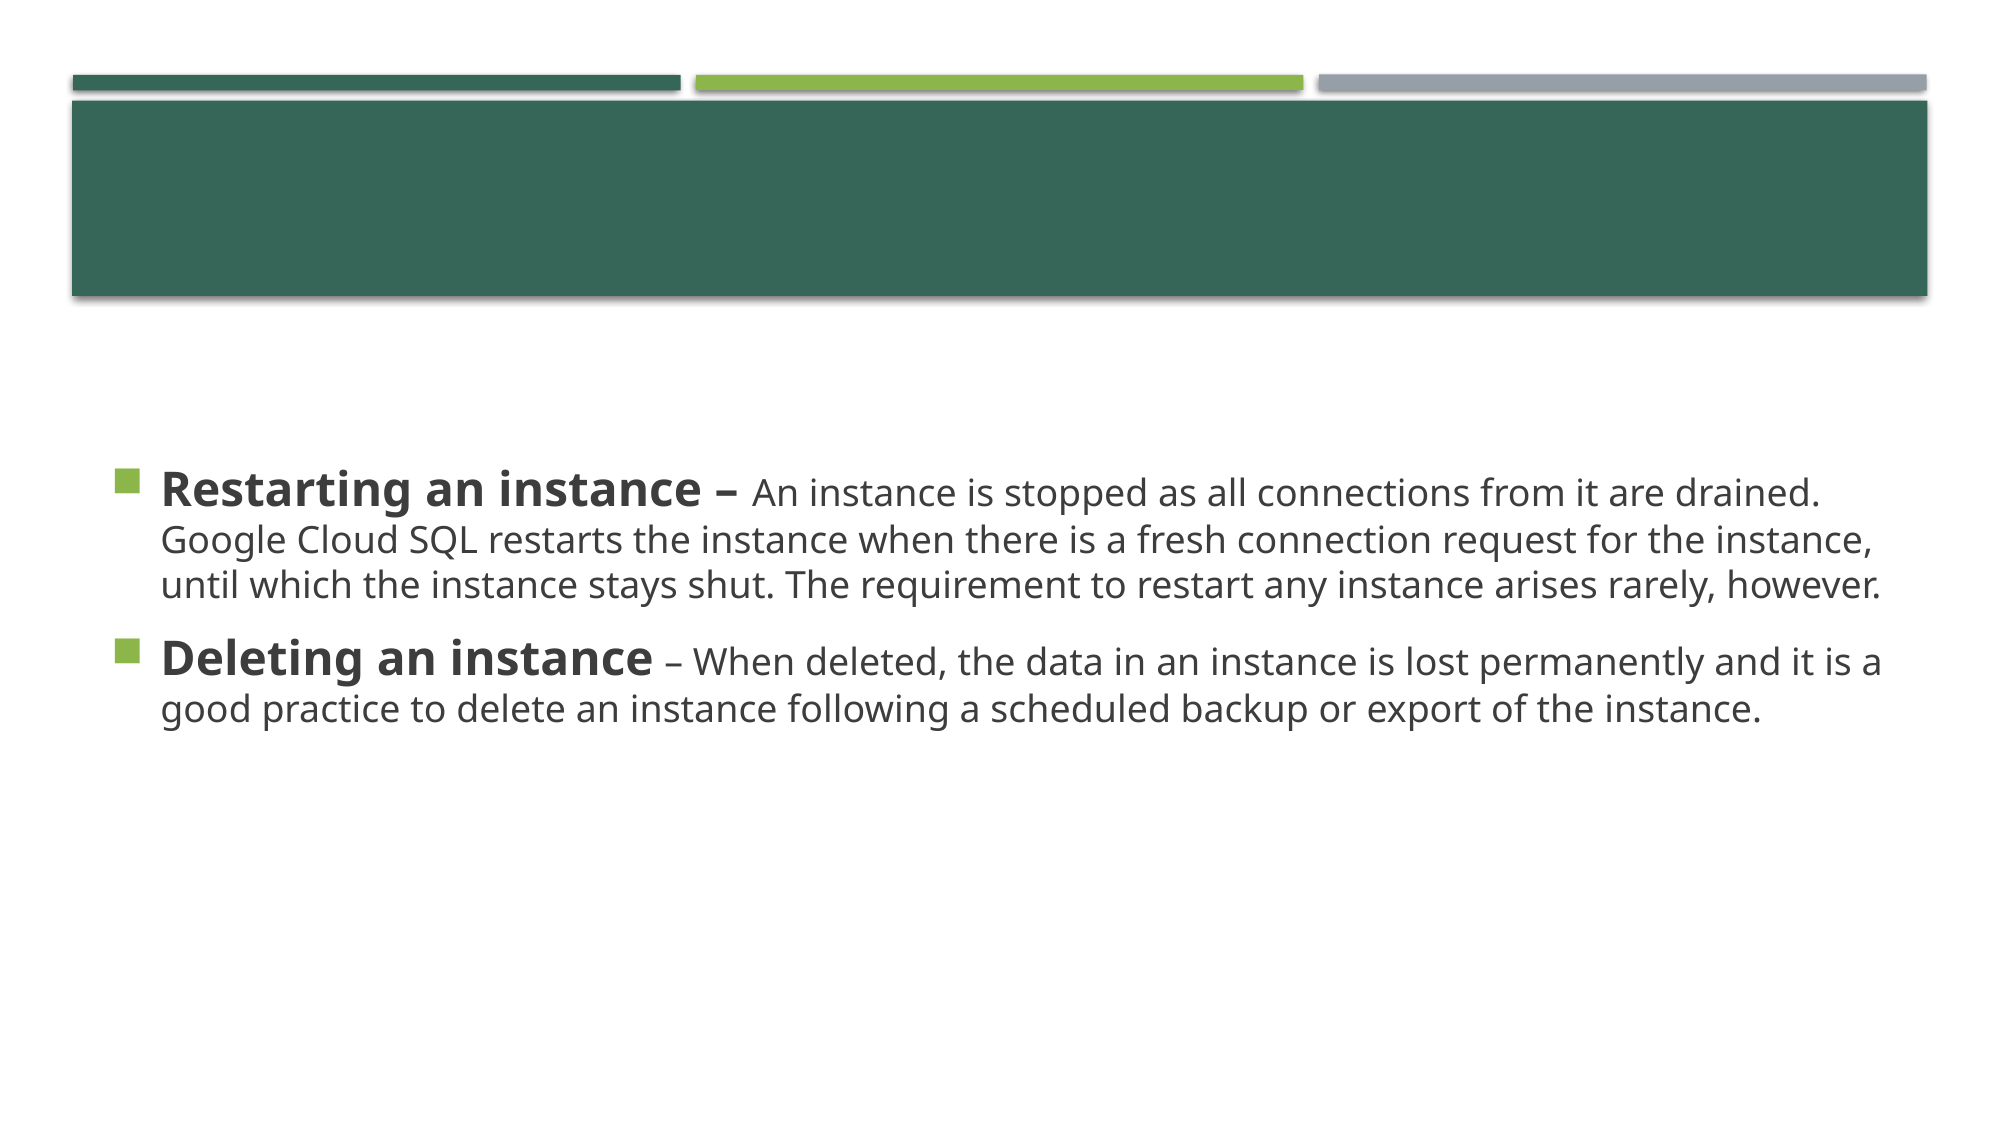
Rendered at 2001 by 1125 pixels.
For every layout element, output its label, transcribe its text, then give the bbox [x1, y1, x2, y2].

list Restarting an instance – An instance is stopped as all connections from it are drained. Google Cloud SQL restarts the instance when there is a fresh connection request for the instance, until which the instance stays shut. The requirement to restart any instance arises rarely, however. Deleting an instance – When deleted, the data in an instance is lost permanently and it is a good practice to delete an instance following a scheduled backup or export of the instance. [95, 357, 1905, 962]
